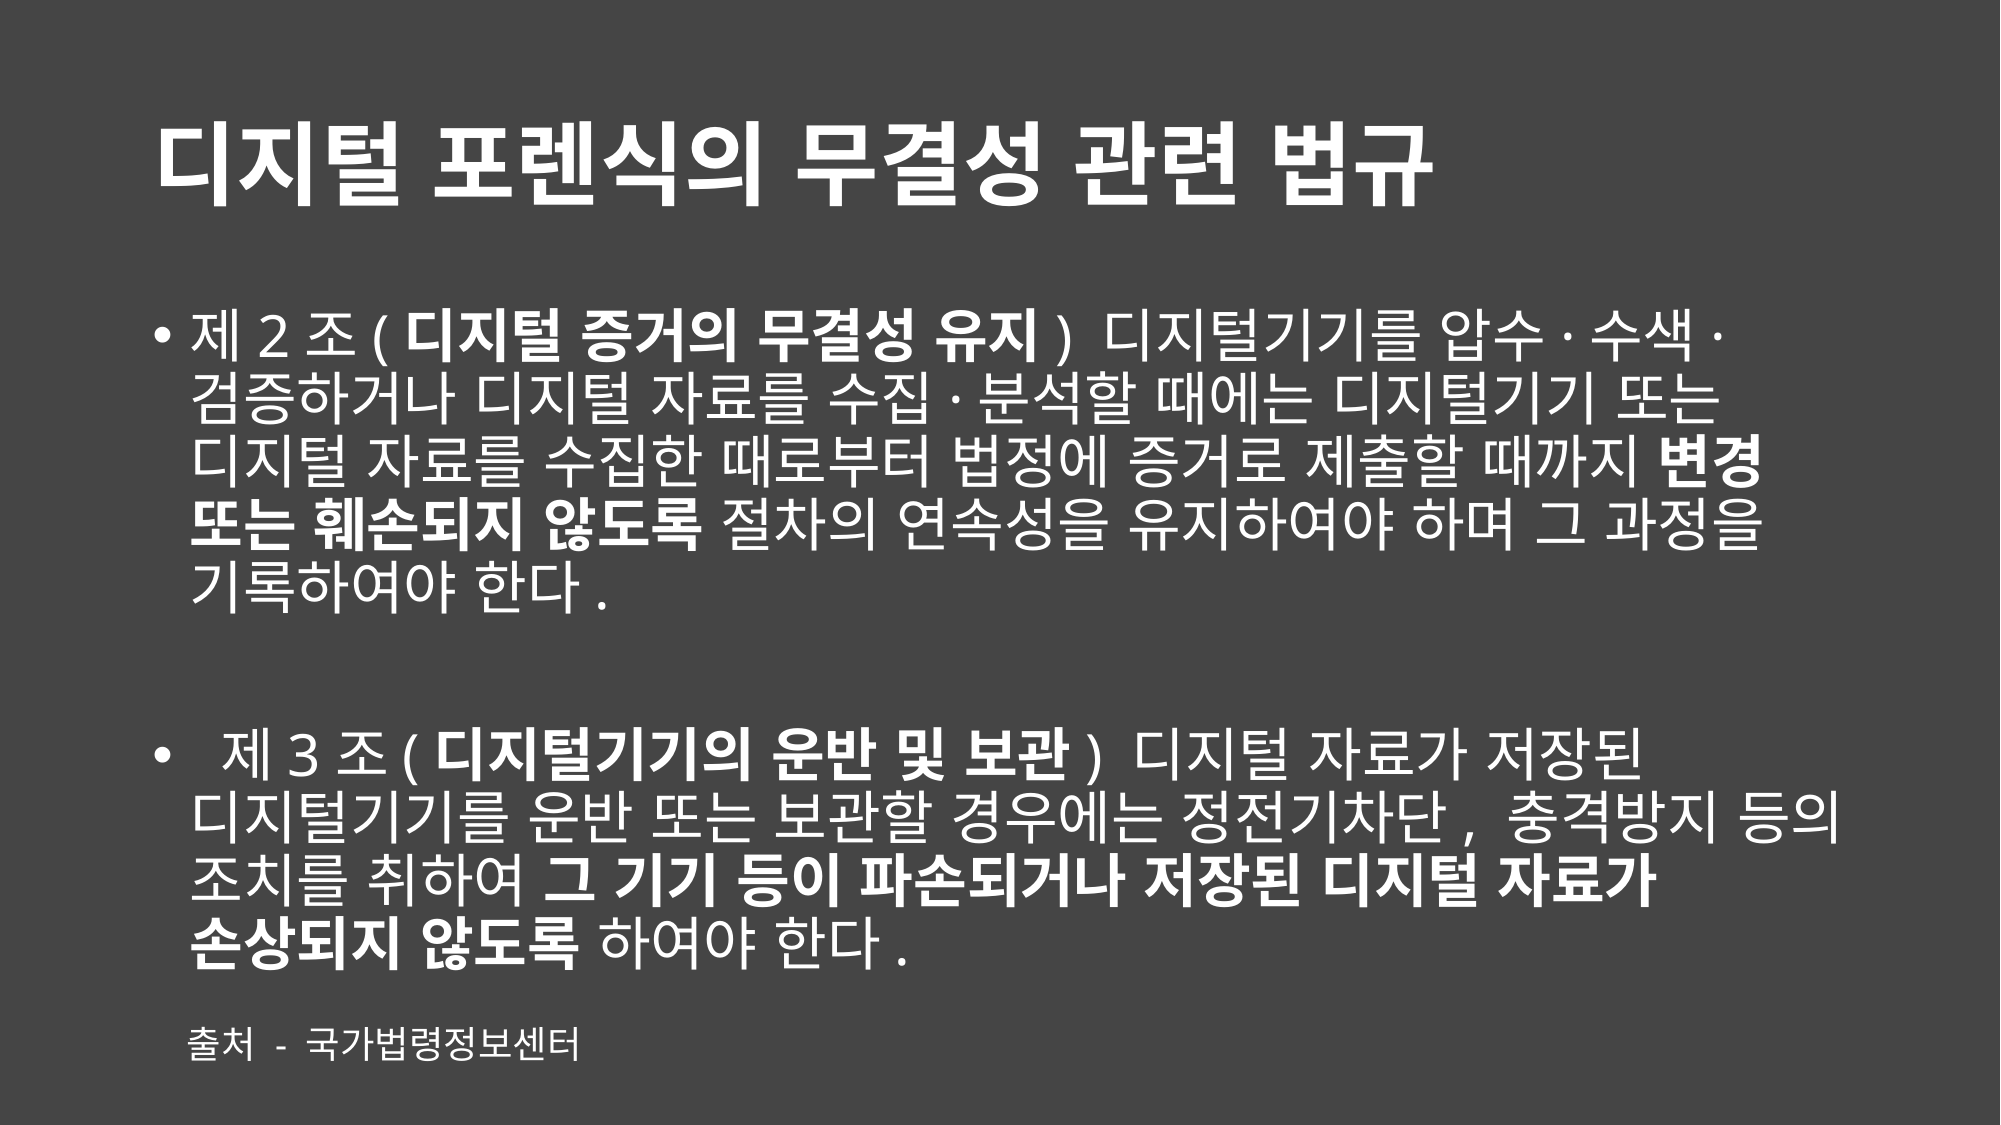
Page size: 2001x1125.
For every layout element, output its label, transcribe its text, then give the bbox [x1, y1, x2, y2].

title 디지털 포렌식의 무결성 관련 법규 [137, 59, 1863, 278]
list 제2조(디지털 증거의 무결성 유지) 디지털기기를 압수·수색·검증하거나 디지털 자료를 수집·분석할 때에는 디지털기기 또는 디지털 자료를 수집한 때로부터 법정에 증거로 제출할 때까지 변경 또는 훼손되지 않도록 절차의 연속성을 유지하여야 하며 그 과정을 기록하여야 한다. 제3조(디지털기기의 운반 및 보관) 디지털 자료가 저장된 디지털기기를 운반 또는 보관할 경우에는 정전기차단, 충격방지 등의 조치를 취하여 그 기기 등이 파손되거나 저장된 디지털 자료가 손상되지 않도록 하여야 한다. [137, 299, 1863, 1014]
text_box 출처 - 국가법령정보센터 [171, 1013, 1532, 1073]
